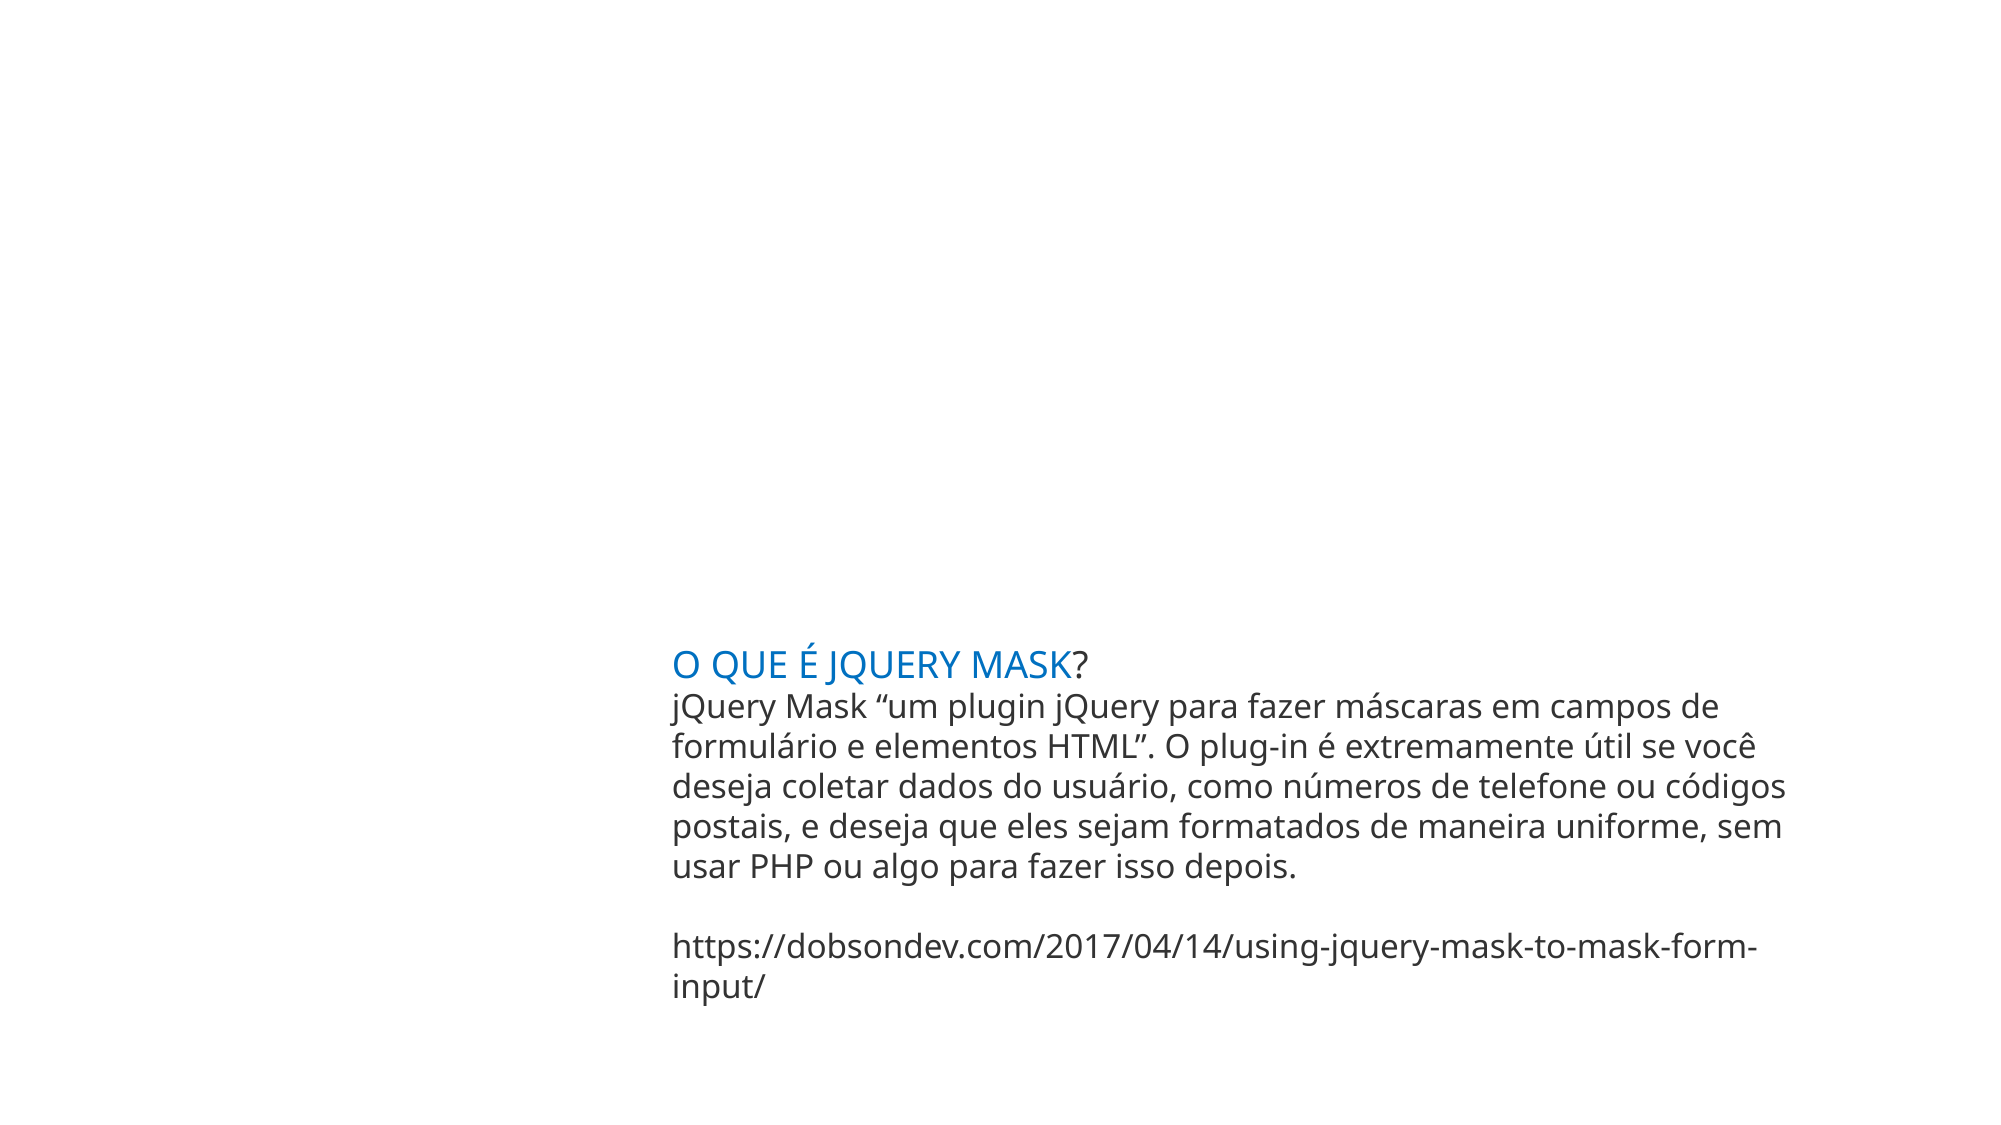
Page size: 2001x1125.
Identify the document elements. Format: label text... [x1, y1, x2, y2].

text_box O QUE É JQUERY Mask? jQuery Mask “um plugin jQuery para fazer máscaras em campos de formulário e elementos HTML”. O plug-in é extremamente útil se você deseja coletar dados do usuário, como números de telefone ou códigos postais, e deseja que eles sejam formatados de maneira uniforme, sem usar PHP ou algo para fazer isso depois. https://dobsondev.com/2017/04/14/using-jquery-mask-to-mask-form-input/ [657, 633, 1856, 1013]
